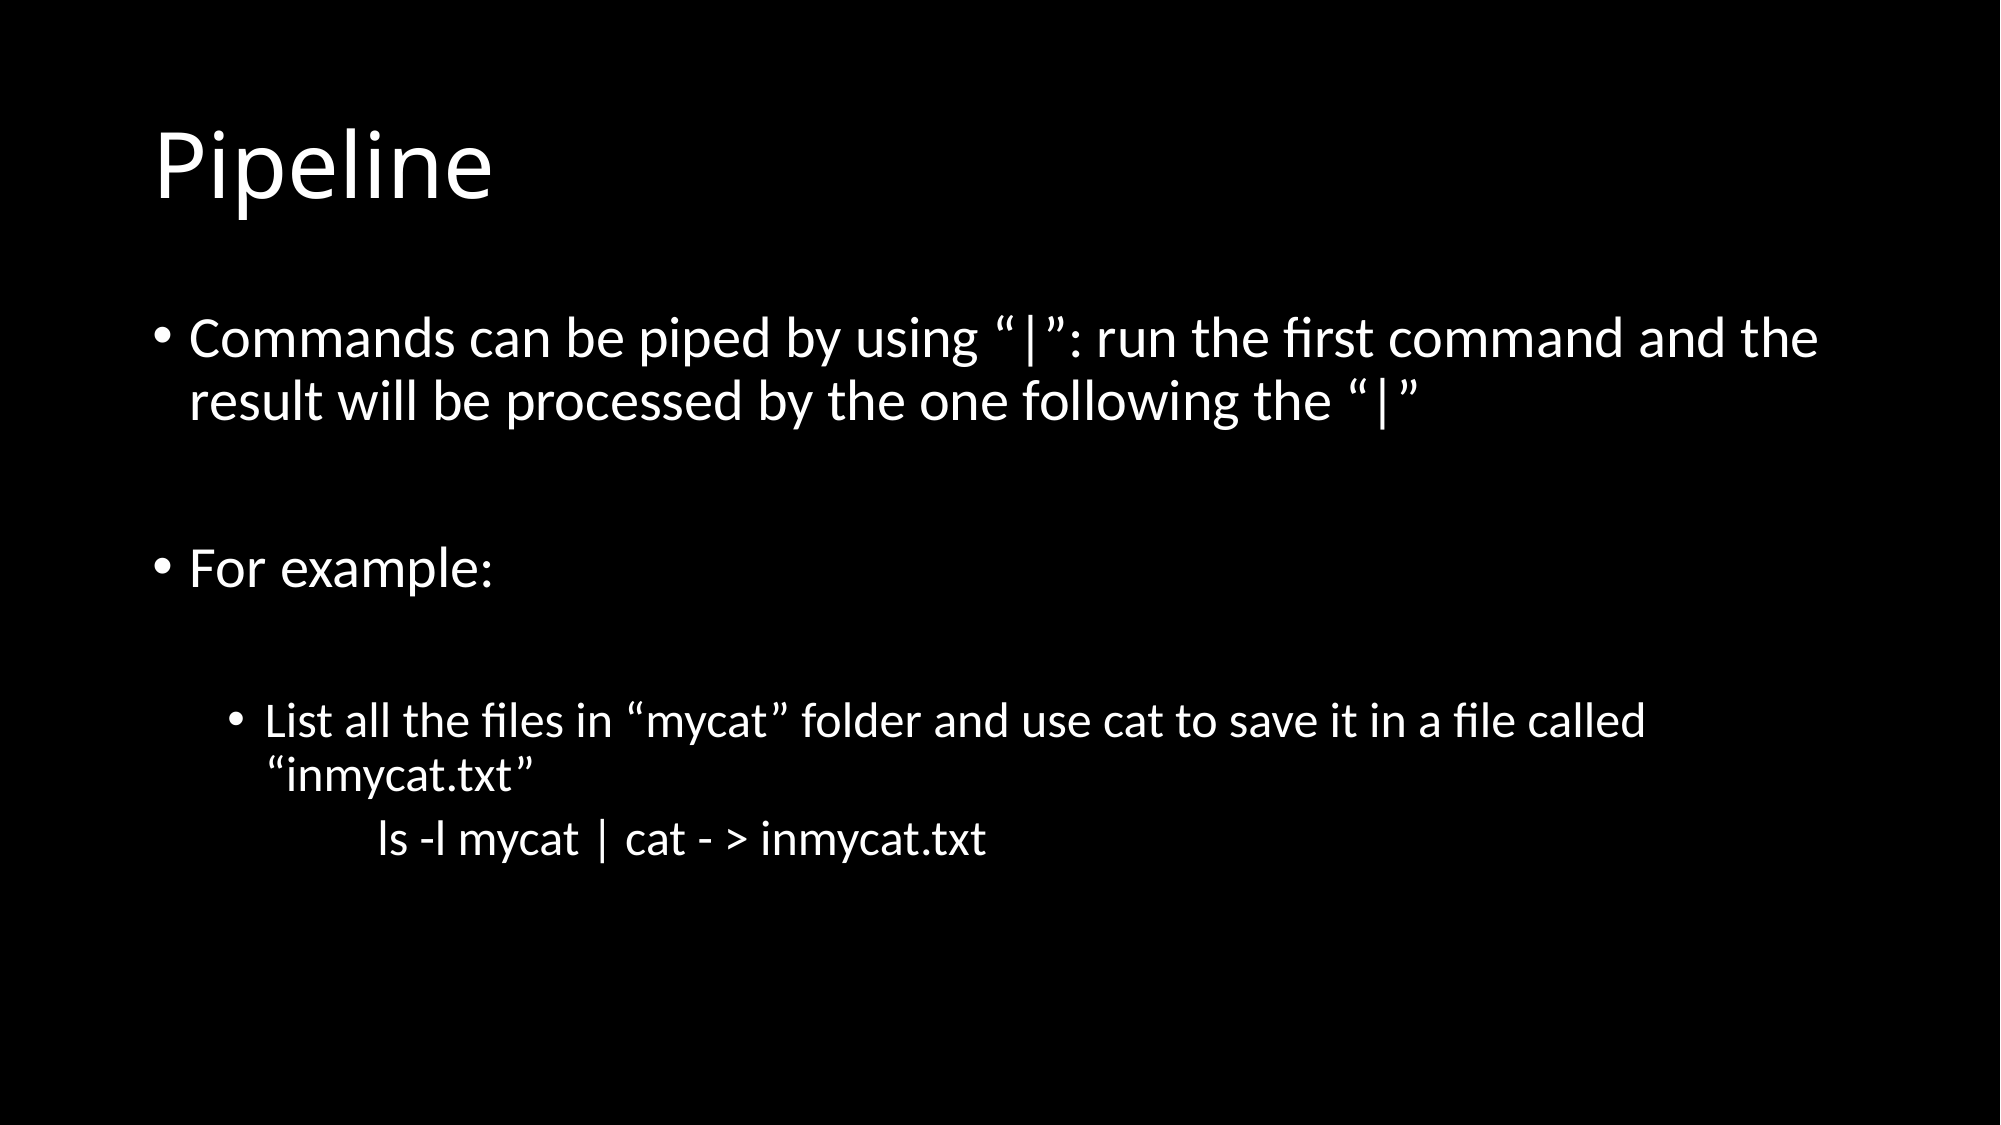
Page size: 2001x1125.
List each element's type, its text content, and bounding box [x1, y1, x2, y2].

list Commands can be piped by using “|”: run the first command and the result will be processed by the one following the “|” For example: List all the files in “mycat” folder and use cat to save it in a file called “inmycat.txt” ls -l mycat | cat - > inmycat.txt [137, 299, 1863, 1014]
title Pipeline [137, 59, 1863, 278]
